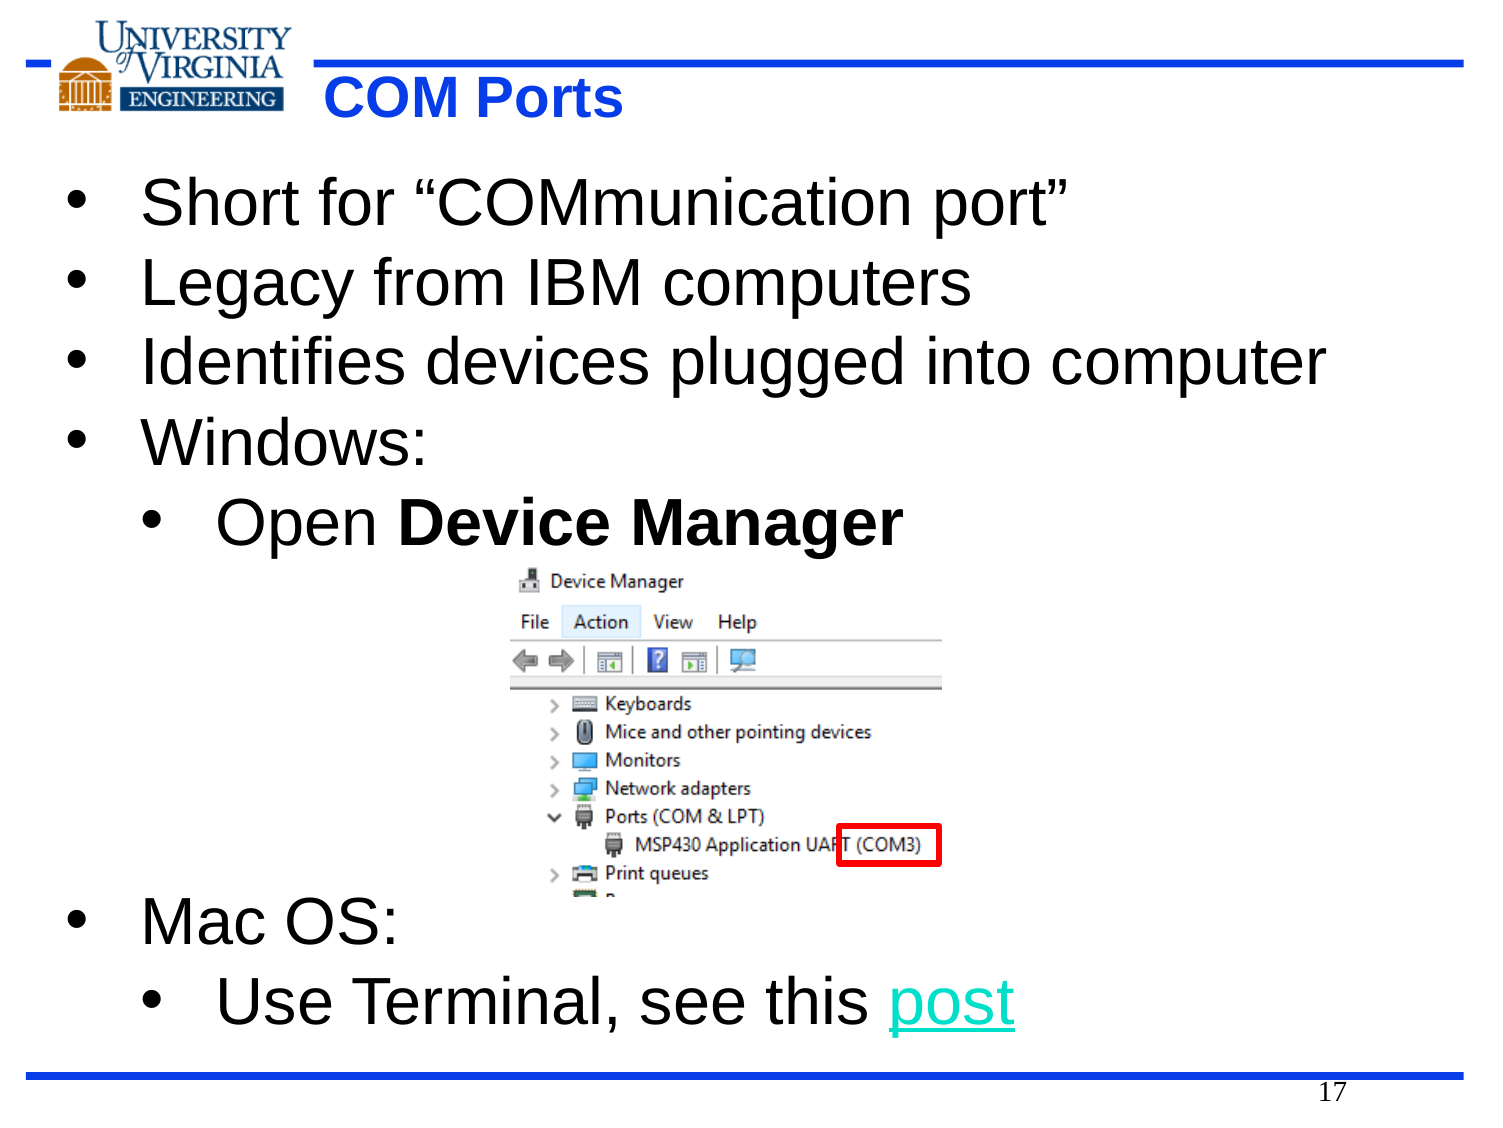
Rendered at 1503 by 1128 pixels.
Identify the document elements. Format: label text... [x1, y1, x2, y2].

picture [1, 1, 350, 131]
text_box Short for “COMmunication port” Legacy from IBM computers Identifies devices plugged into computer Windows: Open Device Manager Mac OS: Use Terminal, see this post [50, 151, 1401, 1046]
title COM Ports [313, 65, 640, 135]
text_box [510, 563, 942, 897]
slide_number 17 [1049, 1051, 1363, 1128]
